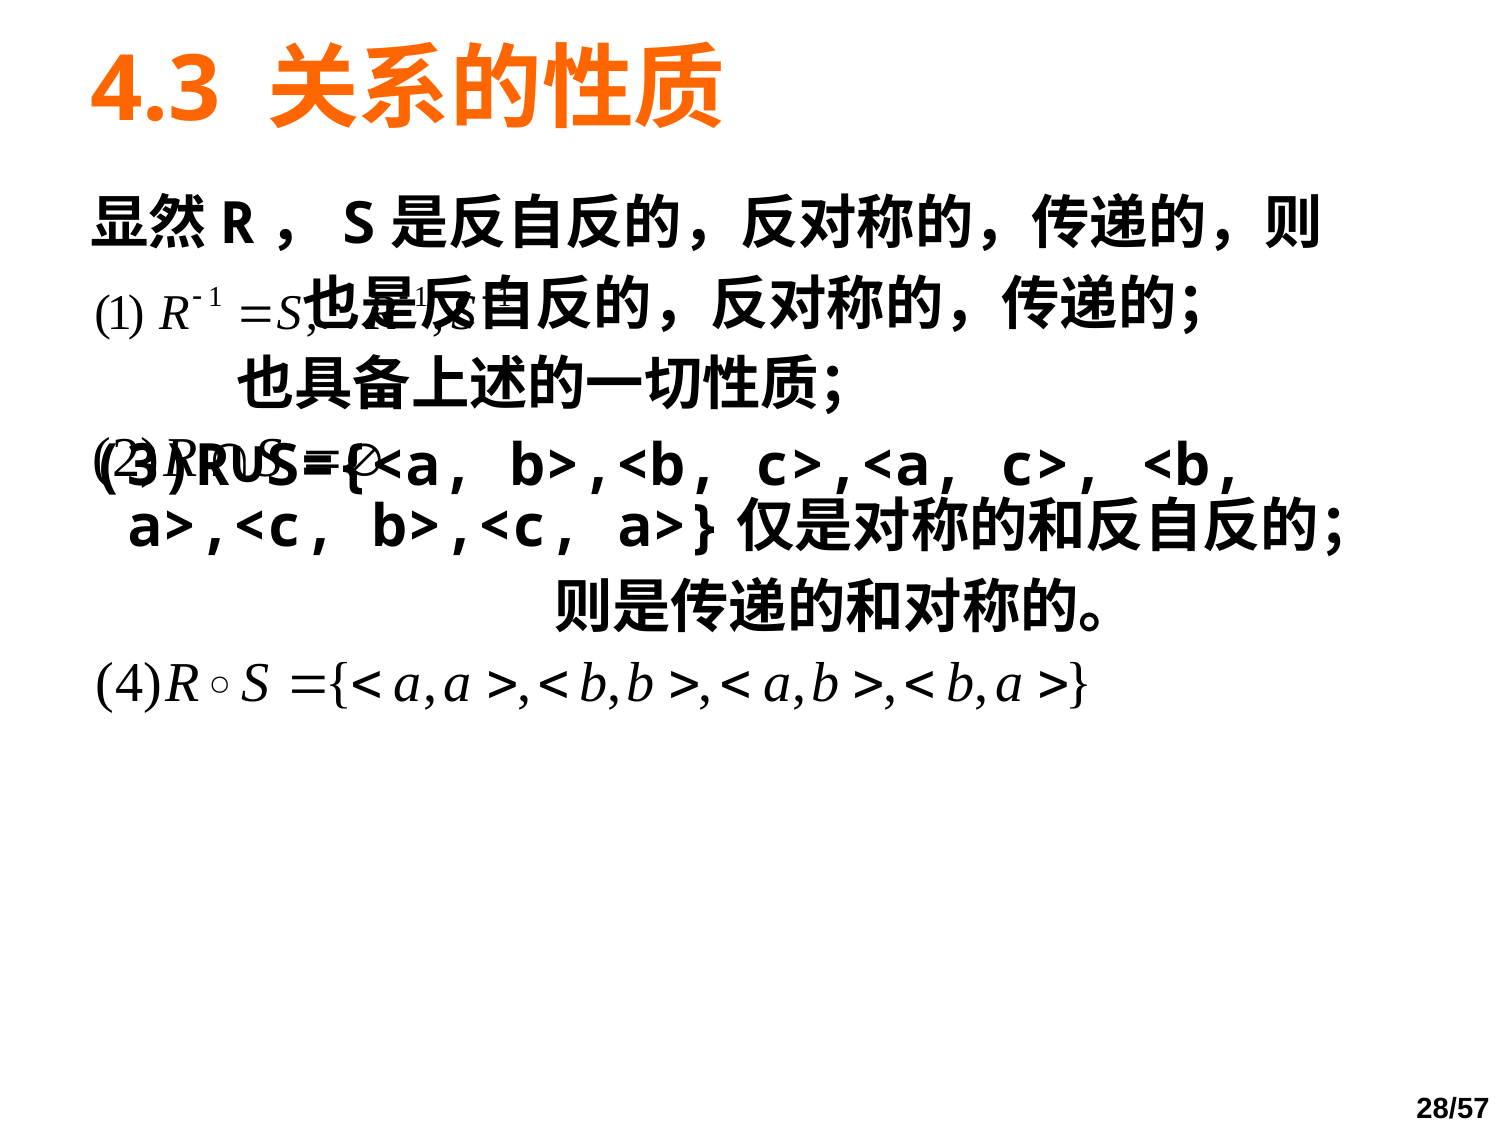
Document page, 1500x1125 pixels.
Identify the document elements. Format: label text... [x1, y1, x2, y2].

title 4.3 关系的性质 [74, 37, 1426, 143]
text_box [84, 424, 400, 501]
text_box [87, 274, 522, 351]
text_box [87, 649, 1101, 726]
list 显然R，S是反自反的，反对称的，传递的，则 也是反自反的，反对称的，传递的； 也具备上述的一切性质； (3)R∪S={<a, b>,<b, c>,<a, c>, <b, a>,<c, b>,<c, a>}仅是对称的和反自反的； 则是传递的和对称的。 [75, 187, 1413, 1088]
